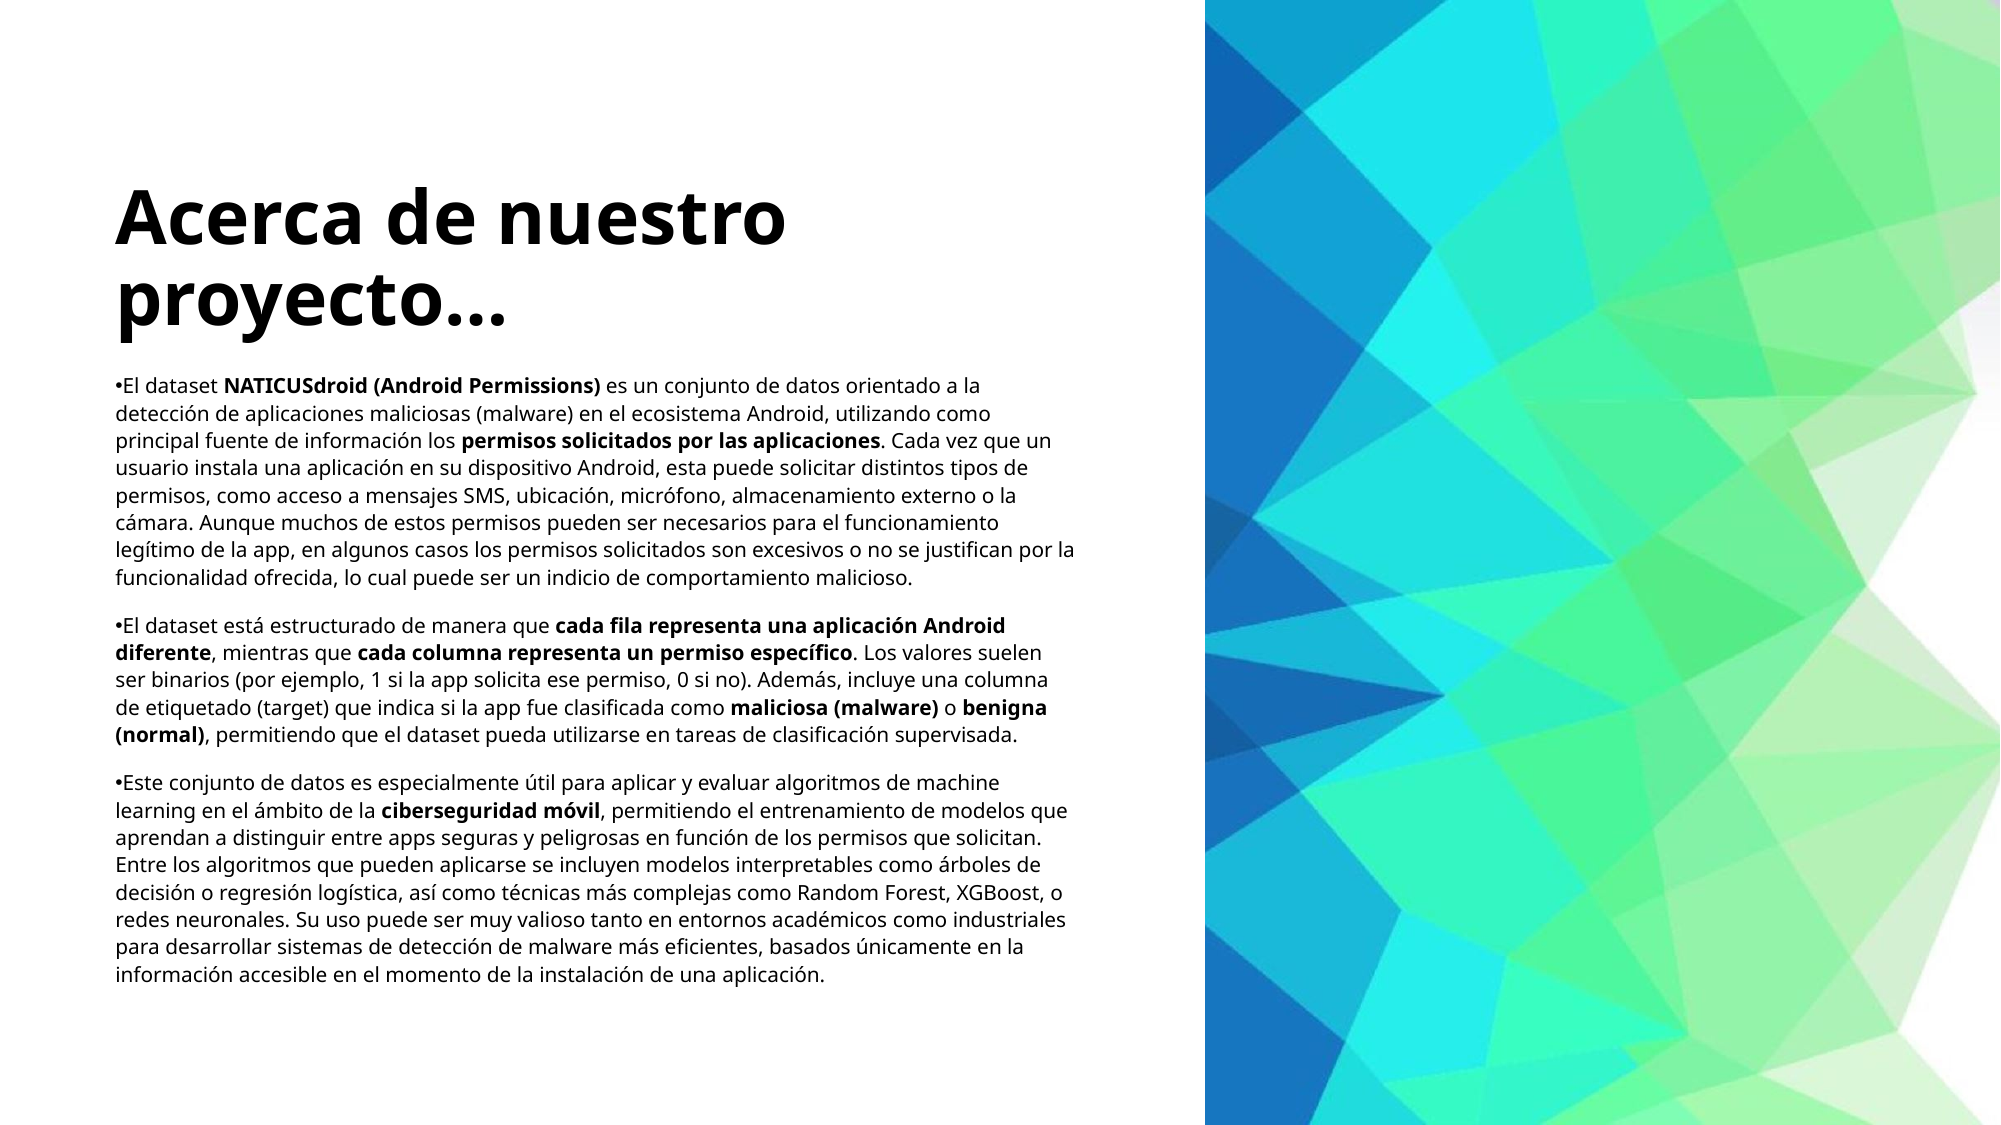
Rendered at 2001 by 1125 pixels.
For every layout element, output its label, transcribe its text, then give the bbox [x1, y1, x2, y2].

text_box [0, 0, 1204, 1125]
title Acerca de nuestro proyecto… [100, 98, 1091, 350]
picture [1204, 0, 2000, 1125]
picture [1315, 137, 1324, 142]
picture [1338, 156, 1345, 165]
list El dataset NATICUSdroid (Android Permissions) es un conjunto de datos orientado a la detección de aplicaciones maliciosas (malware) en el ecosistema Android, utilizando como principal fuente de información los permisos solicitados por las aplicaciones. Cada vez que un usuario instala una aplicación en su dispositivo Android, esta puede solicitar distintos tipos de permisos, como acceso a mensajes SMS, ubicación, micrófono, almacenamiento externo o la cámara. Aunque muchos de estos permisos pueden ser necesarios para el funcionamiento legítimo de la app, en algunos casos los permisos solicitados son excesivos o no se justifican por la funcionalidad ofrecida, lo cual puede ser un indicio de comportamiento malicioso. El dataset está estructurado de manera que cada fila representa una aplicación Android diferente, mientras que cada columna representa un permiso específico. Los valores suelen ser binarios (por ejemplo, 1 si la app solicita ese permiso, 0 si no). Además, incluye una columna de etiquetado (target) que indica si la app fue clasificada como maliciosa (malware) o benigna (normal), permitiendo que el dataset pueda utilizarse en tareas de clasificación supervisada. Este conjunto de datos es especialmente útil para aplicar y evaluar algoritmos de machine learning en el ámbito de la ciberseguridad móvil, permitiendo el entrenamiento de modelos que aprendan a distinguir entre apps seguras y peligrosas en función de los permisos que solicitan. Entre los algoritmos que pueden aplicarse se incluyen modelos interpretables como árboles de decisión o regresión logística, así como técnicas más complejas como Random Forest, XGBoost, o redes neuronales. Su uso puede ser muy valioso tanto en entornos académicos como industriales para desarrollar sistemas de detección de malware más eficientes, basados únicamente en la información accesible en el momento de la instalación de una aplicación. [100, 363, 1091, 1035]
